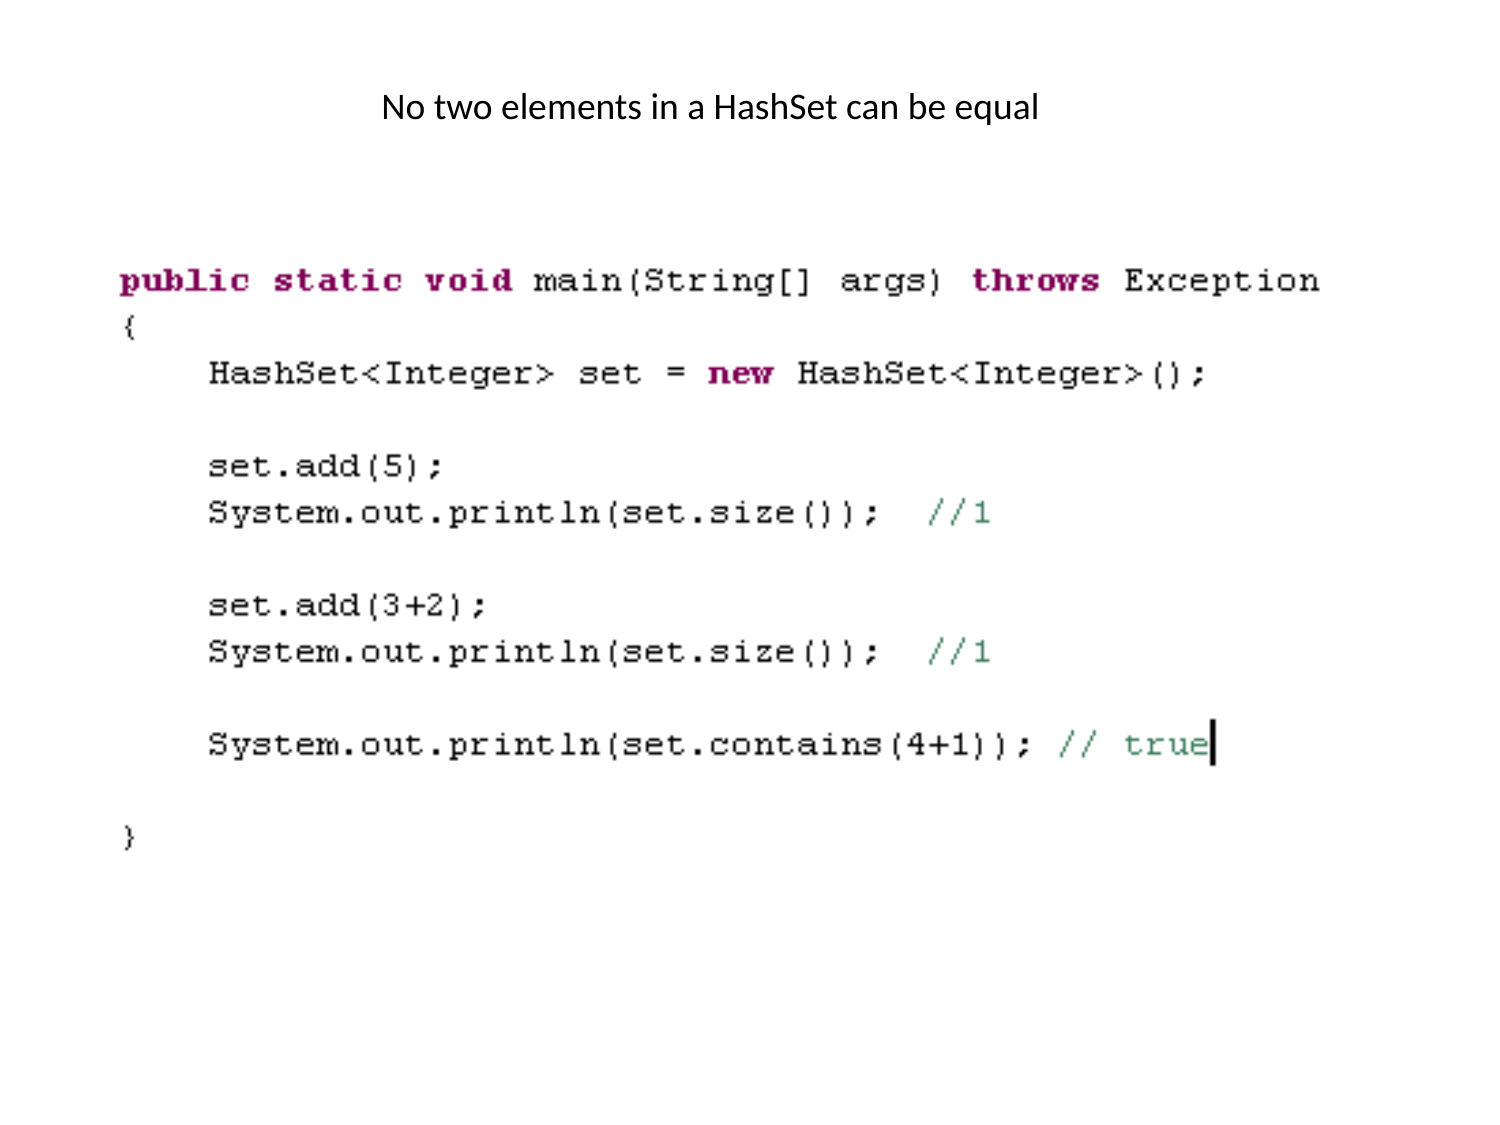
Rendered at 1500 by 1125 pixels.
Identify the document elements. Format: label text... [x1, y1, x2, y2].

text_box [99, 237, 1351, 862]
text_box No two elements in a HashSet can be equal [366, 74, 1056, 135]
